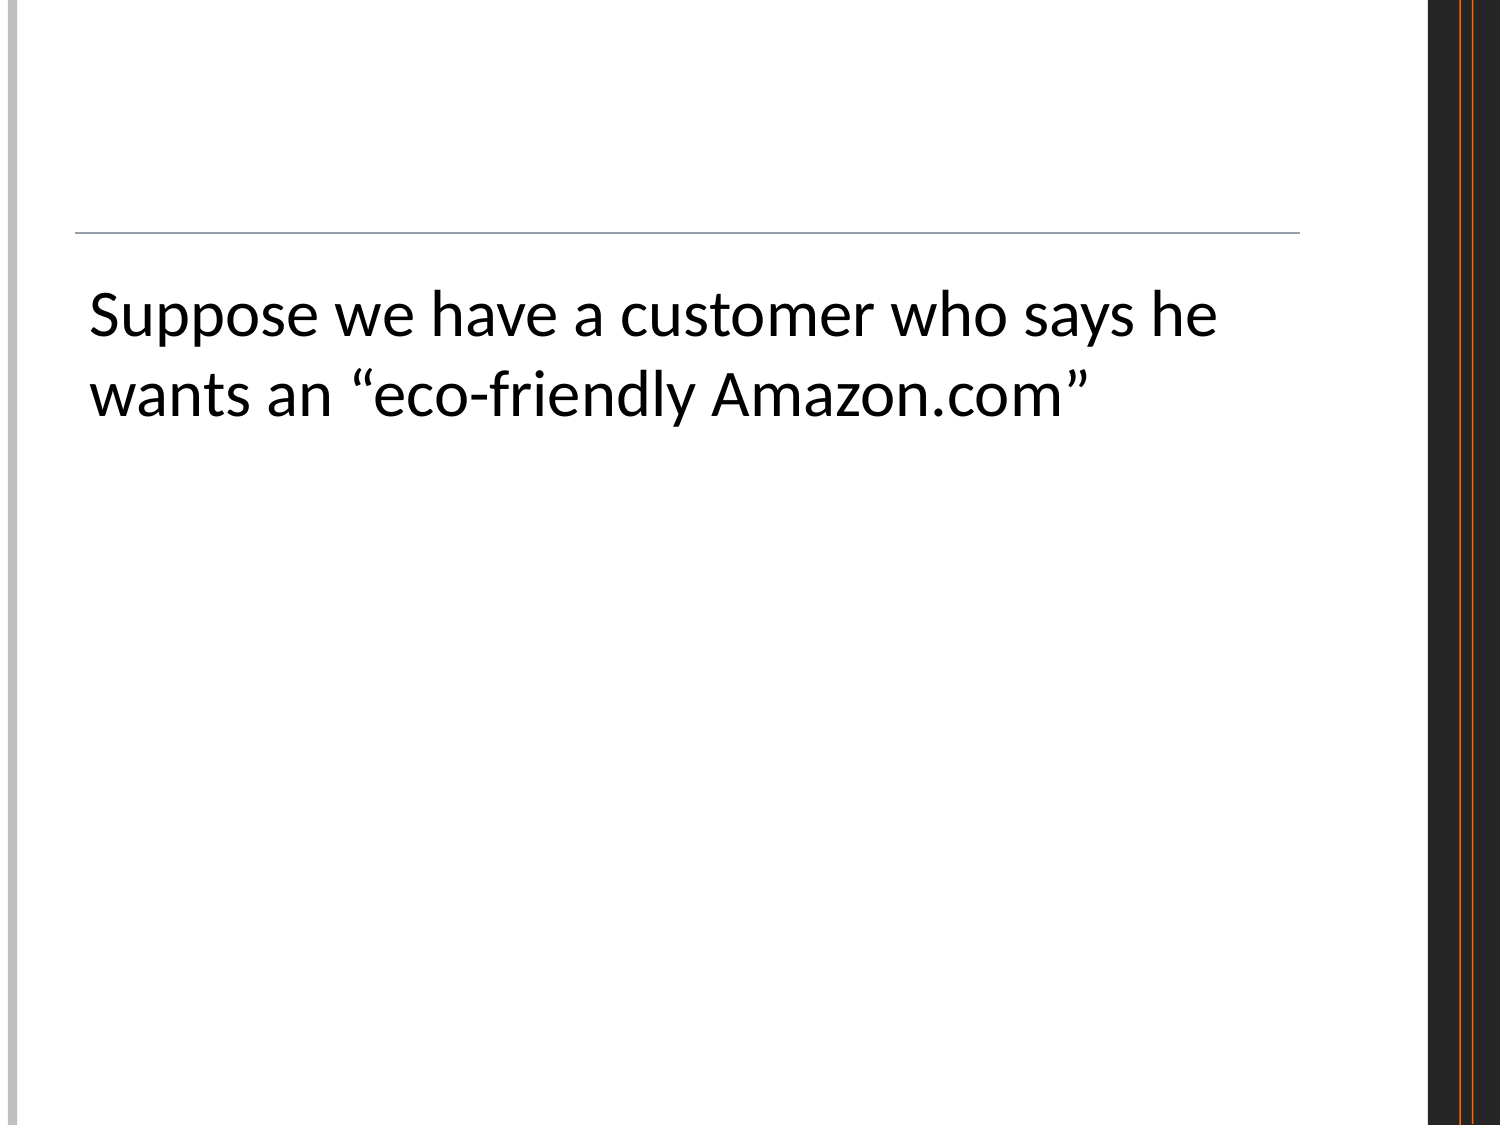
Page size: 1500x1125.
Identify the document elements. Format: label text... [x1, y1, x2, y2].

list Suppose we have a customer who says he wants an “eco-friendly Amazon.com” [75, 262, 1300, 1062]
